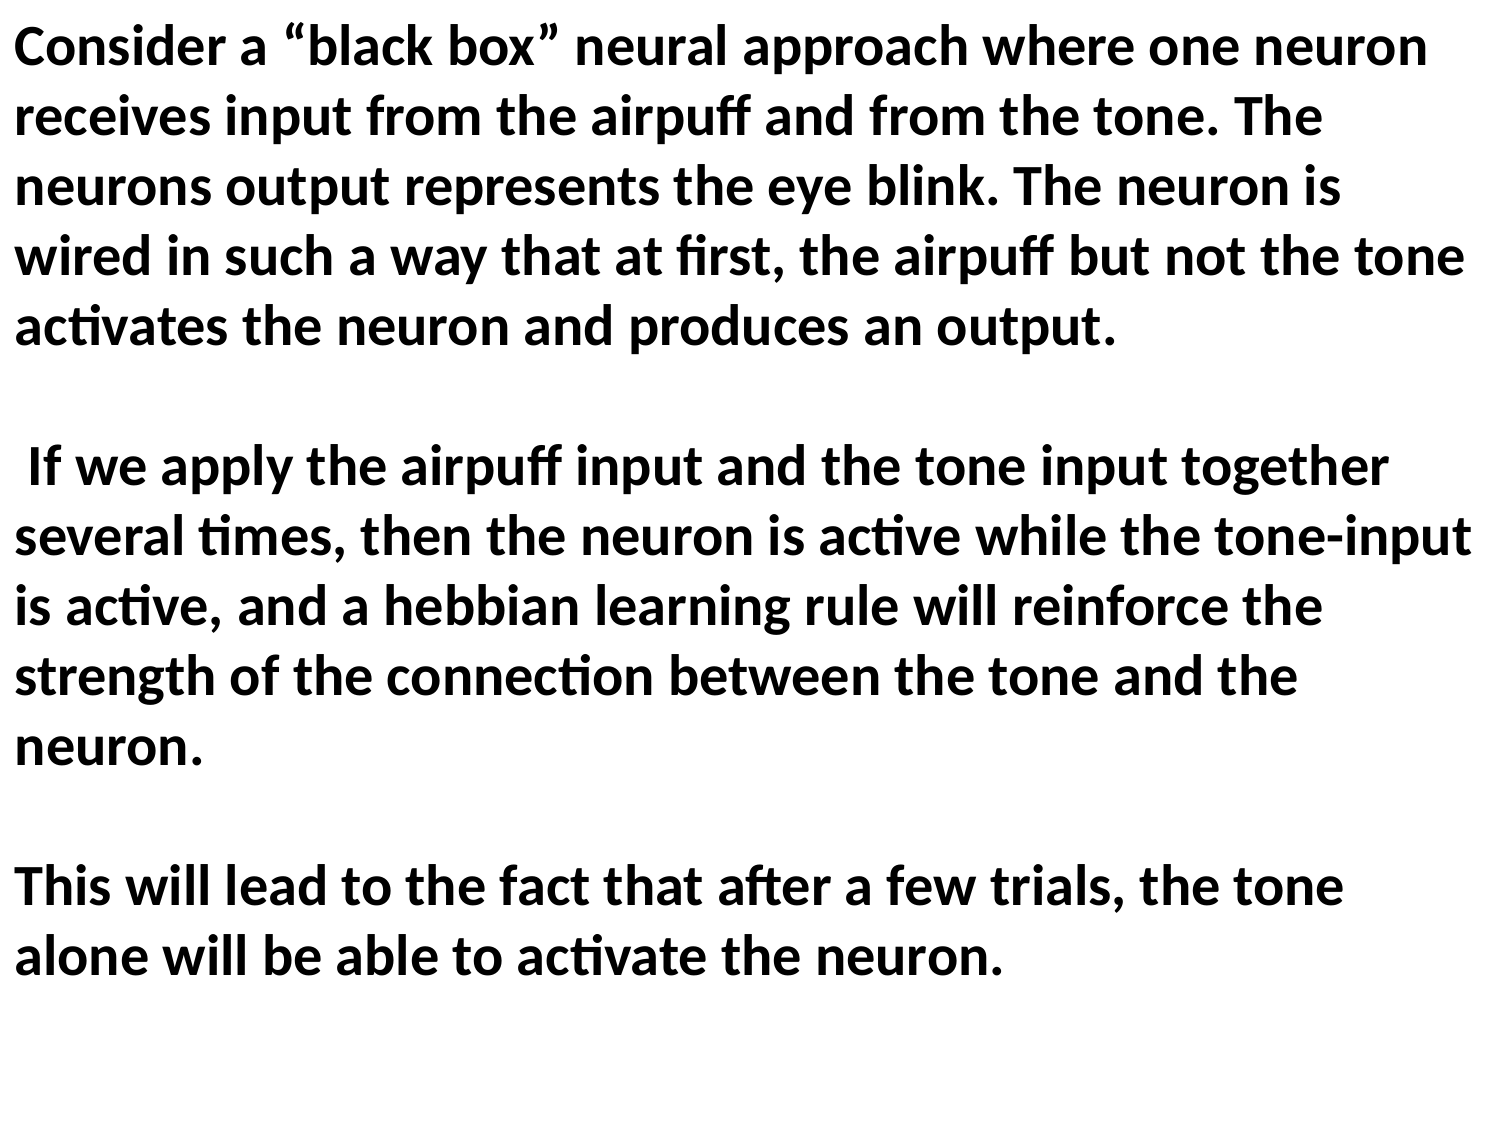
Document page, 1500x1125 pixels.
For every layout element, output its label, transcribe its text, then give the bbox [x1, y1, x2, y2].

text_box Consider a “black box” neural approach where one neuron receives input from the airpuff and from the tone. The neurons output represents the eye blink. The neuron is wired in such a way that at first, the airpuff but not the tone activates the neuron and produces an output. If we apply the airpuff input and the tone input together several times, then the neuron is active while the tone-input is active, and a hebbian learning rule will reinforce the strength of the connection between the tone and the neuron. This will lead to the fact that after a few trials, the tone alone will be able to activate the neuron. [0, 0, 1500, 995]
